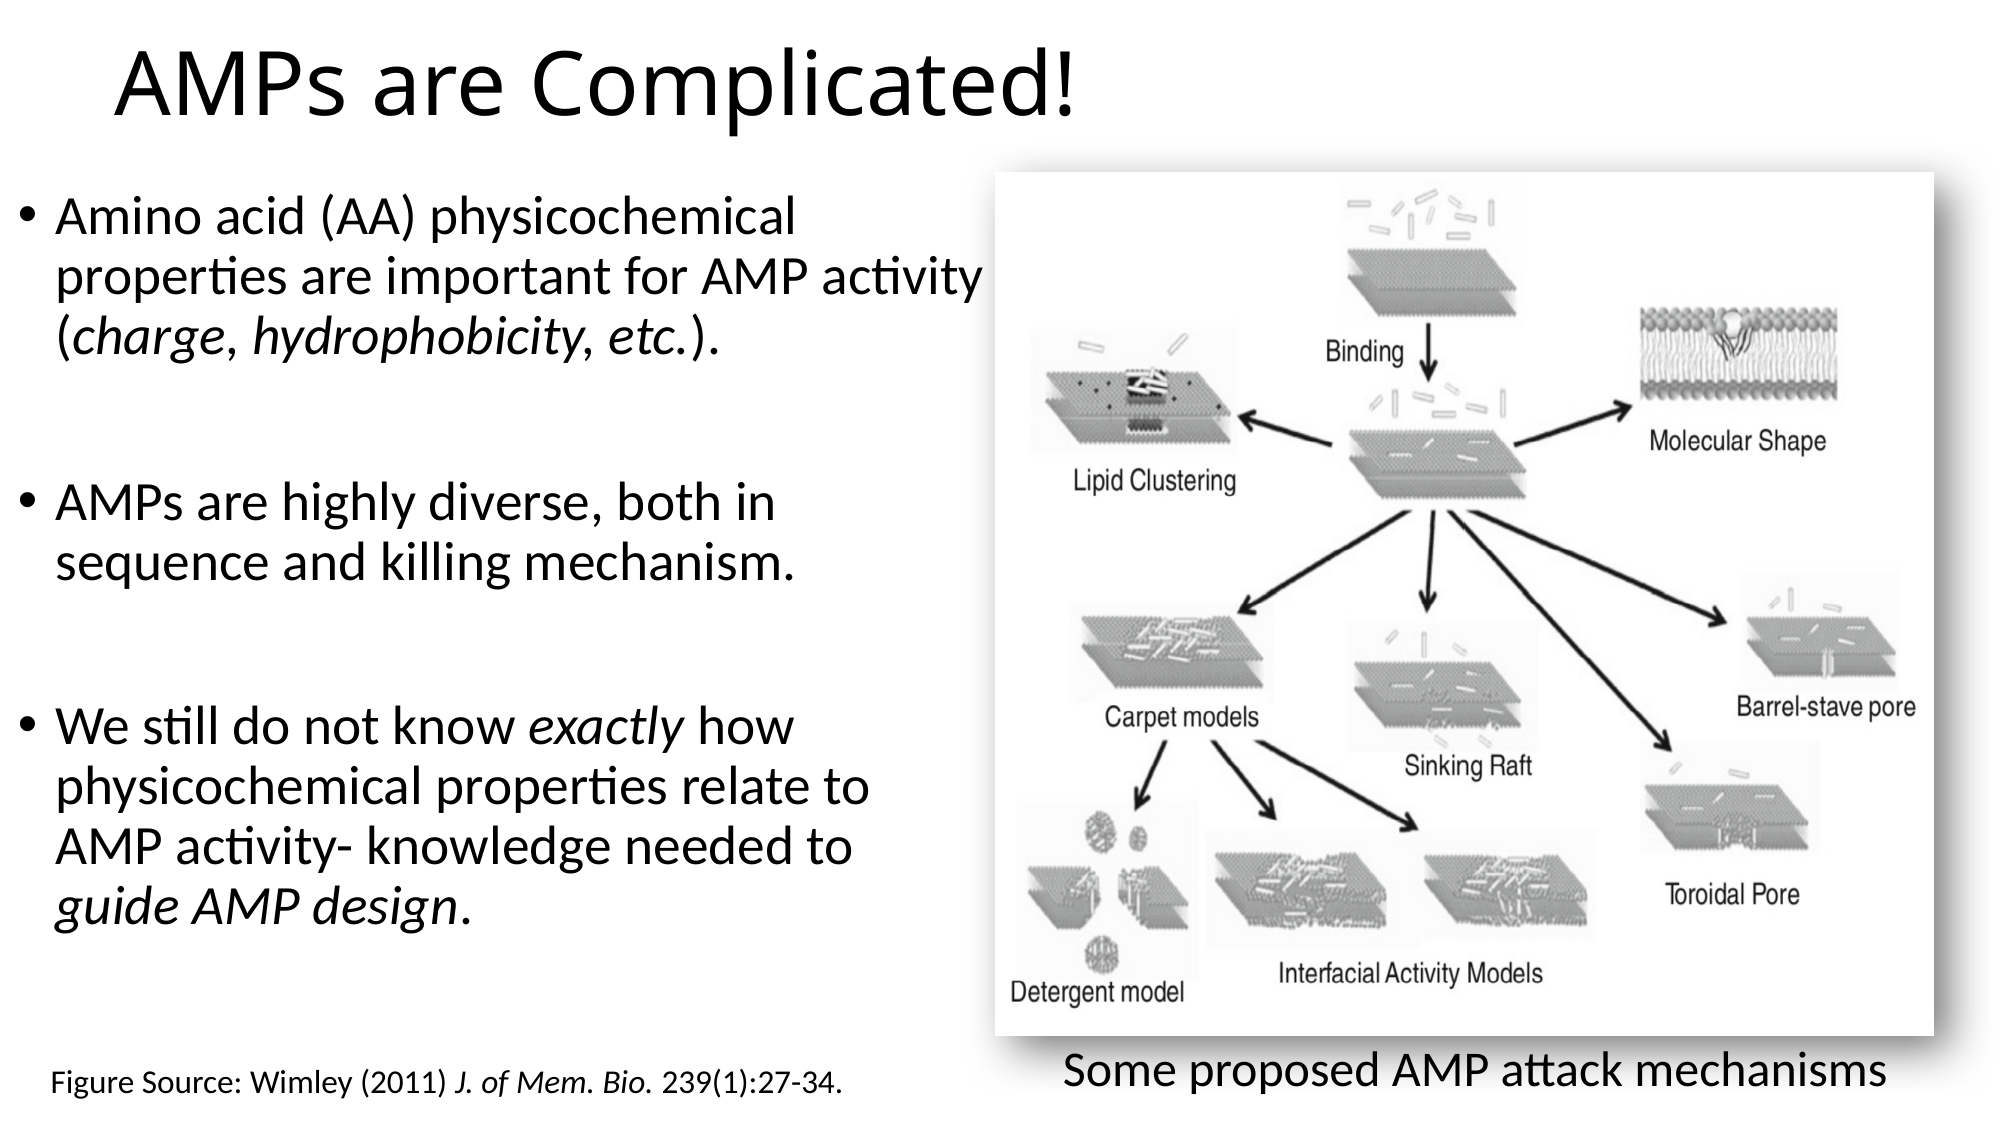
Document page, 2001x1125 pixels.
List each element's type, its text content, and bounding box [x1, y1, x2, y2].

picture [995, 172, 1934, 1036]
title AMPs are Complicated! [99, 17, 1746, 156]
list Amino acid (AA) physicochemical properties are important for AMP activity (charge, hydrophobicity, etc.). AMPs are highly diverse, both in sequence and killing mechanism. We still do not know exactly how physicochemical properties relate to AMP activity- knowledge needed to guide AMP design. [3, 179, 989, 963]
text_box Some proposed AMP attack mechanisms [1021, 1036, 1930, 1105]
text_box Figure Source: Wimley (2011) J. of Mem. Bio. 239(1):27-34. [28, 1053, 859, 1108]
